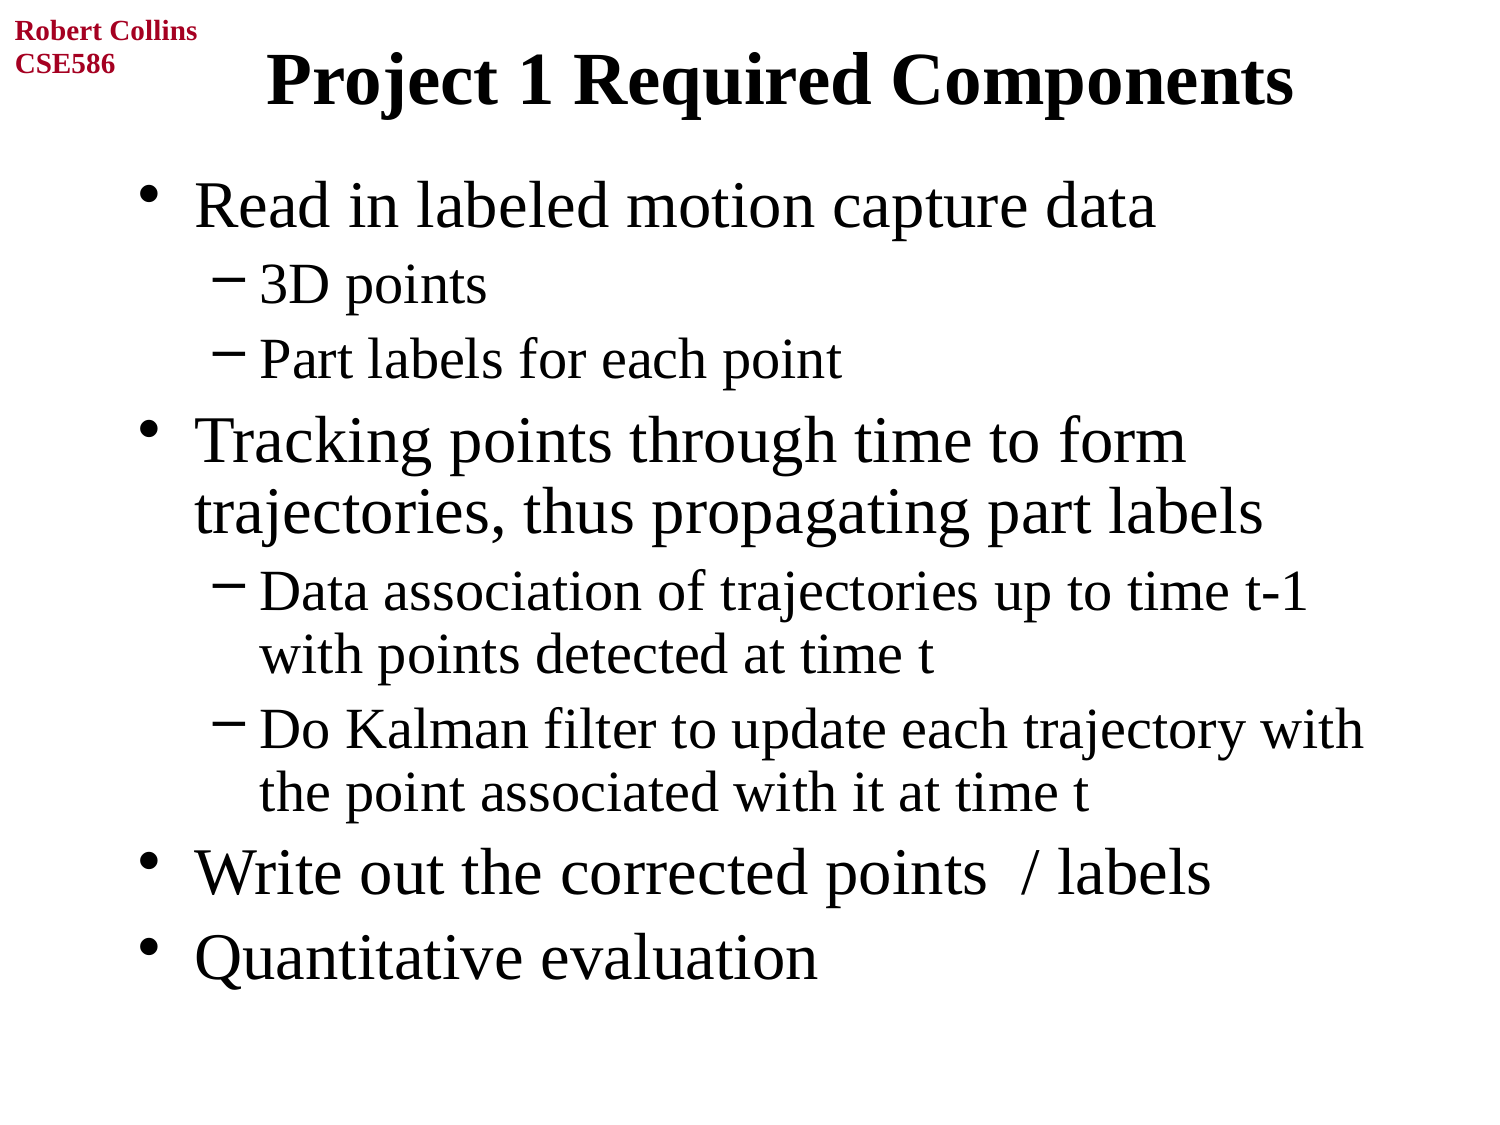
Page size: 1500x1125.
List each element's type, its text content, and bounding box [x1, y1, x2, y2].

list Read in labeled motion capture data 3D points Part labels for each point Tracking points through time to form trajectories, thus propagating part labels Data association of trajectories up to time t-1 with points detected at time t Do Kalman filter to update each trajectory with the point associated with it at time t Write out the corrected points / labels Quantitative evaluation [122, 162, 1398, 971]
title Project 1 Required Components [187, 6, 1375, 144]
